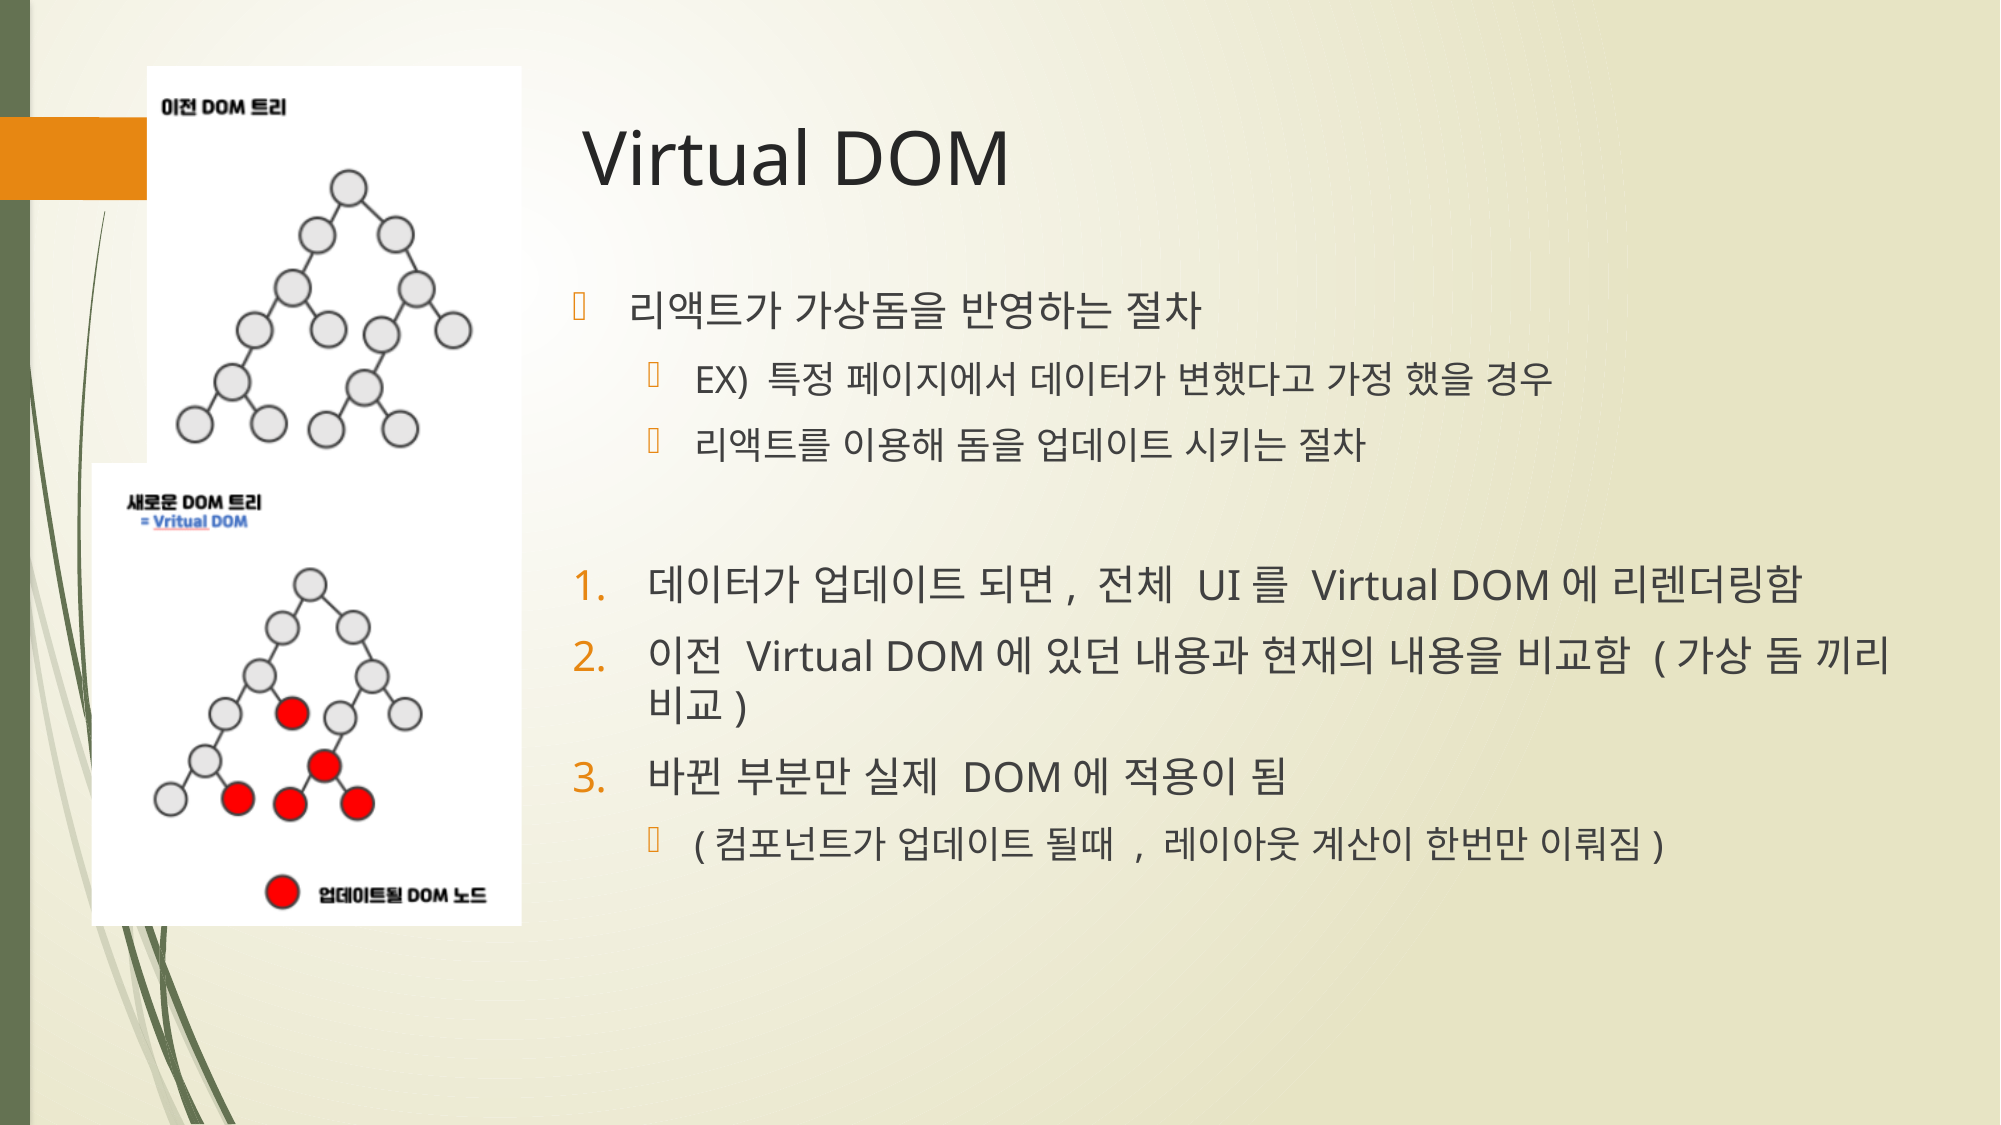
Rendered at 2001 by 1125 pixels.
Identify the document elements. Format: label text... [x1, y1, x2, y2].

list 리액트가 가상돔을 반영하는 절차 EX) 특정 페이지에서 데이터가 변했다고 가정 했을 경우 리액트를 이용해 돔을 업데이트 시키는 절차 데이터가 업데이트 되면, 전체 UI를 Virtual DOM에 리렌더링함 이전 Virtual DOM에 있던 내용과 현재의 내용을 비교함 (가상 돔 끼리 비교) 바뀐 부분만 실제 DOM에 적용이 됨 (컴포넌트가 업데이트 될때 , 레이아웃 계산이 한번만 이뤄짐) [557, 277, 1933, 970]
picture [91, 65, 522, 926]
title Virtual DOM [567, 102, 1888, 277]
